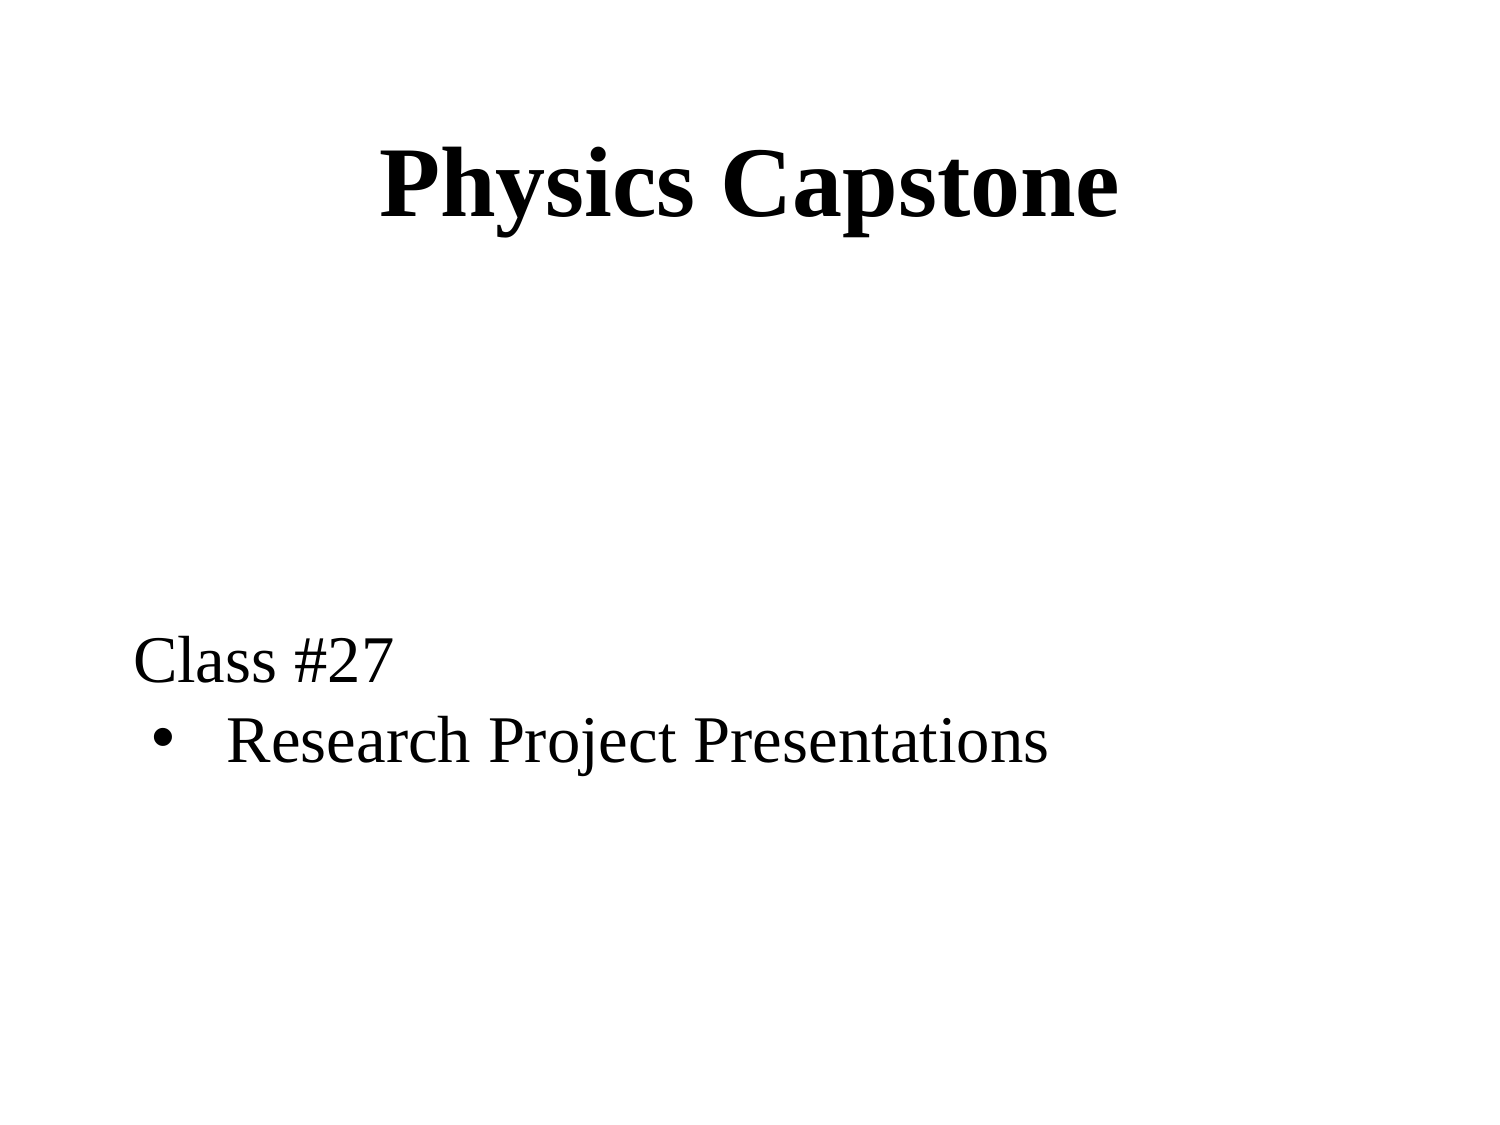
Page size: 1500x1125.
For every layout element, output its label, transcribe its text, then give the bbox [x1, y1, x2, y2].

text_box Physics Capstone [364, 108, 1136, 244]
text_box Class #27 Research Project Presentations [118, 608, 1339, 784]
